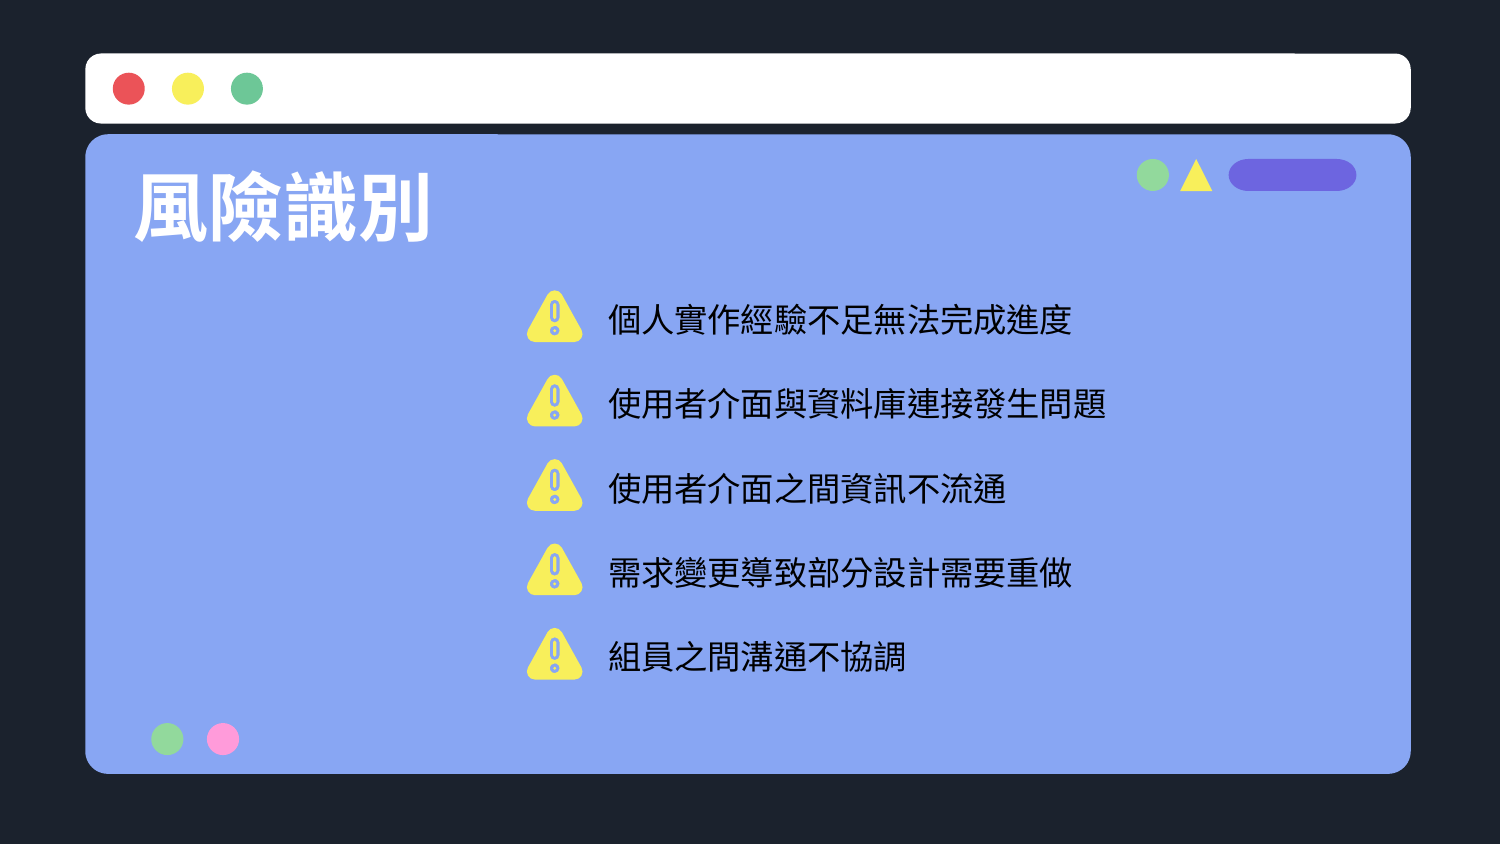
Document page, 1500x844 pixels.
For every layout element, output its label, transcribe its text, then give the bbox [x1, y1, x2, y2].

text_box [524, 374, 1139, 432]
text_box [524, 290, 1096, 348]
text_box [524, 458, 1041, 517]
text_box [524, 627, 934, 685]
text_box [524, 543, 1096, 601]
title 風險識別 [118, 158, 1382, 252]
